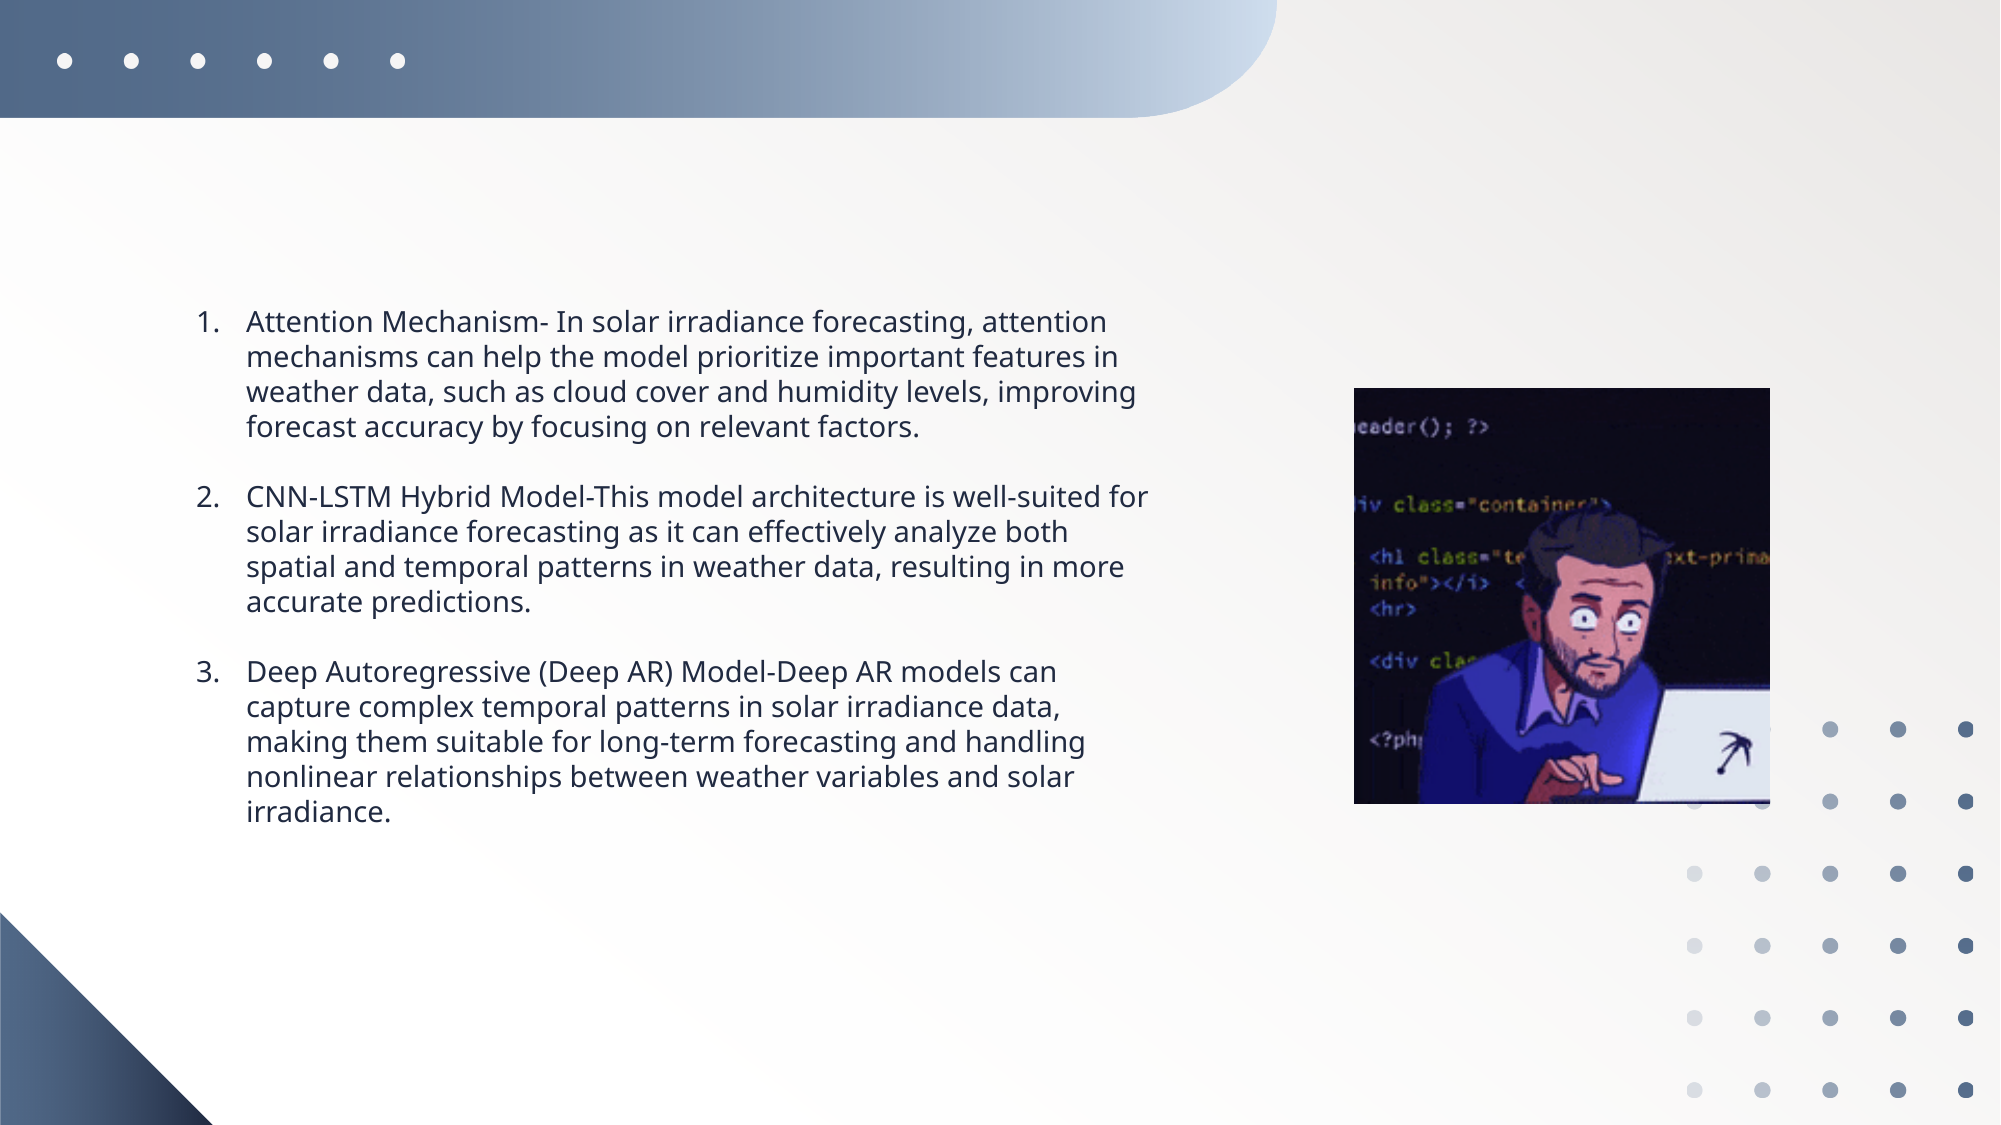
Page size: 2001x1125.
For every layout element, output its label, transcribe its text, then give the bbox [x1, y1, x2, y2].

picture [0, 0, 2000, 1125]
subtitle Attention Mechanism- In solar irradiance forecasting, attention mechanisms can help the model prioritize important features in weather data, such as cloud cover and humidity levels, improving forecast accuracy by focusing on relevant factors. CNN-LSTM Hybrid Model-This model architecture is well-suited for solar irradiance forecasting as it can effectively analyze both spatial and temporal patterns in weather data, resulting in more accurate predictions. Deep Autoregressive (Deep AR) Model-Deep AR models can capture complex temporal patterns in solar irradiance data, making them suitable for long-term forecasting and handling nonlinear relationships between weather variables and solar irradiance. [156, 288, 1179, 837]
